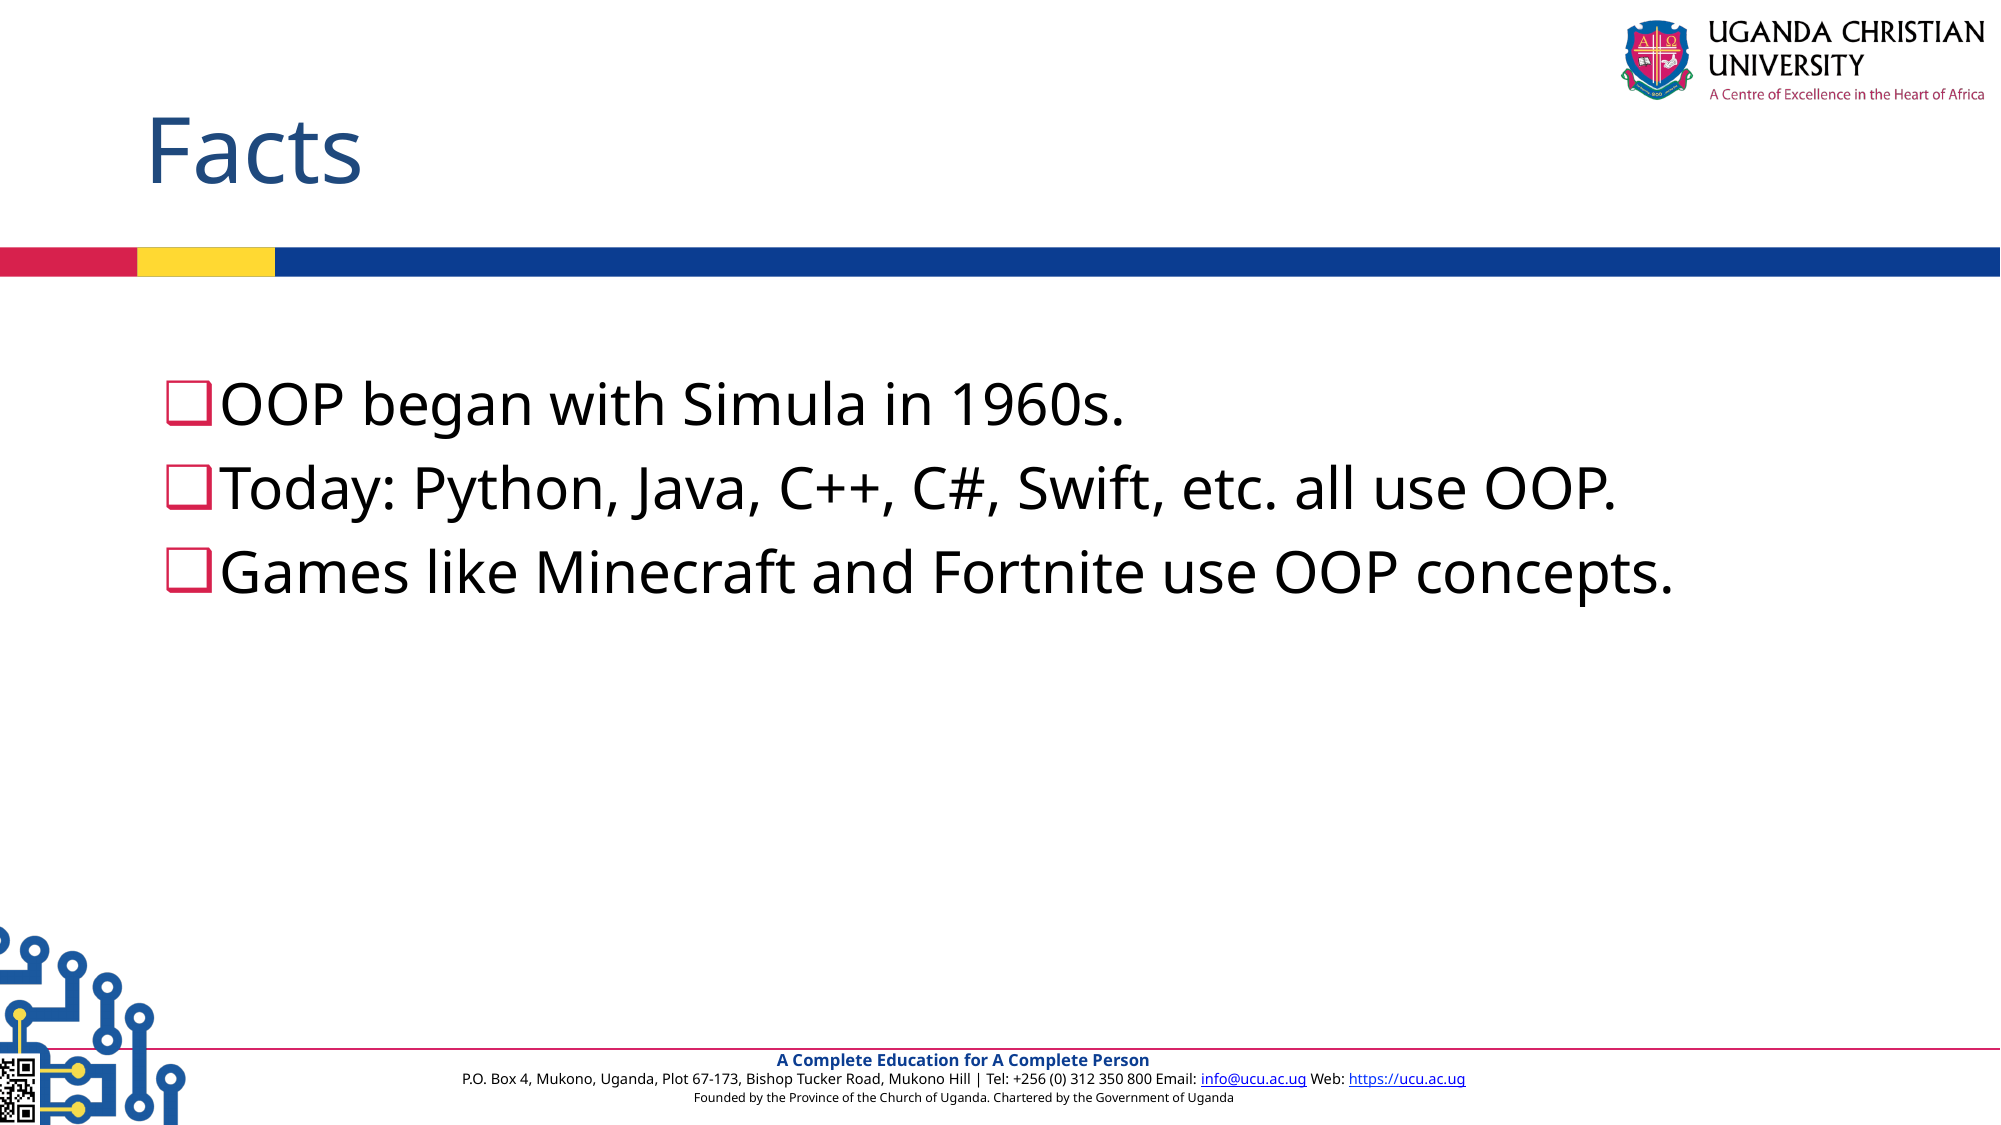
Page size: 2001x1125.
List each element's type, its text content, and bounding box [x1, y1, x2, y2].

title Facts [136, 59, 1863, 248]
list OOP began with Simula in 1960s. Today: Python, Java, C++, C#, Swift, etc. all use OOP. Games like Minecraft and Fortnite use OOP concepts. [136, 276, 1863, 1014]
picture [0, 887, 191, 1125]
picture [1603, 0, 2000, 121]
